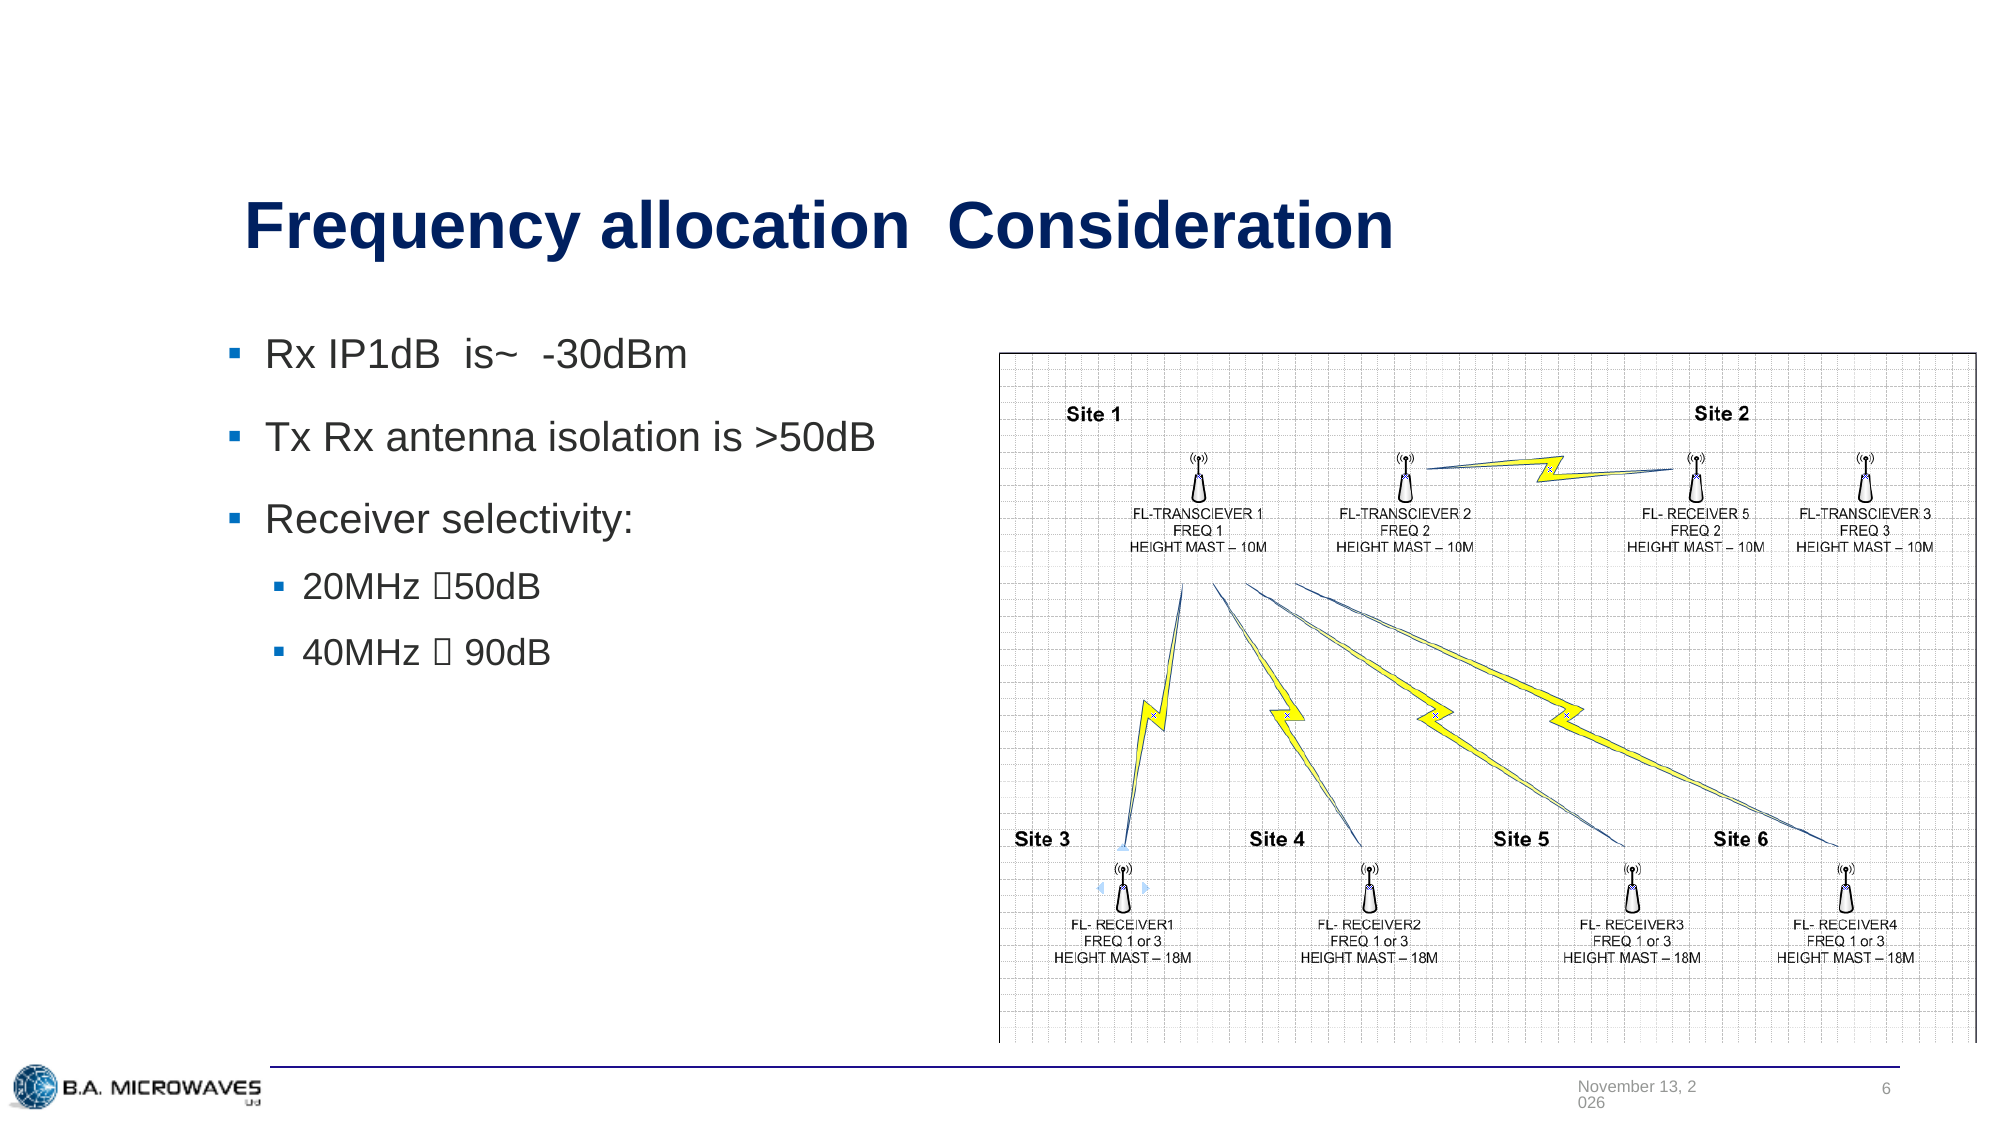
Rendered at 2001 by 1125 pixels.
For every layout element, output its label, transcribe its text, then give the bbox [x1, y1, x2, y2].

title Frequency allocation Consideration [212, 82, 1788, 271]
picture [0, 1049, 270, 1122]
picture [999, 352, 1977, 1043]
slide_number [1563, 1068, 1716, 1105]
list Rx IP1dB is~ -30dBm Tx Rx antenna isolation is >50dB Receiver selectivity: 20MHz 50dB 40MHz  90dB [212, 324, 1788, 950]
